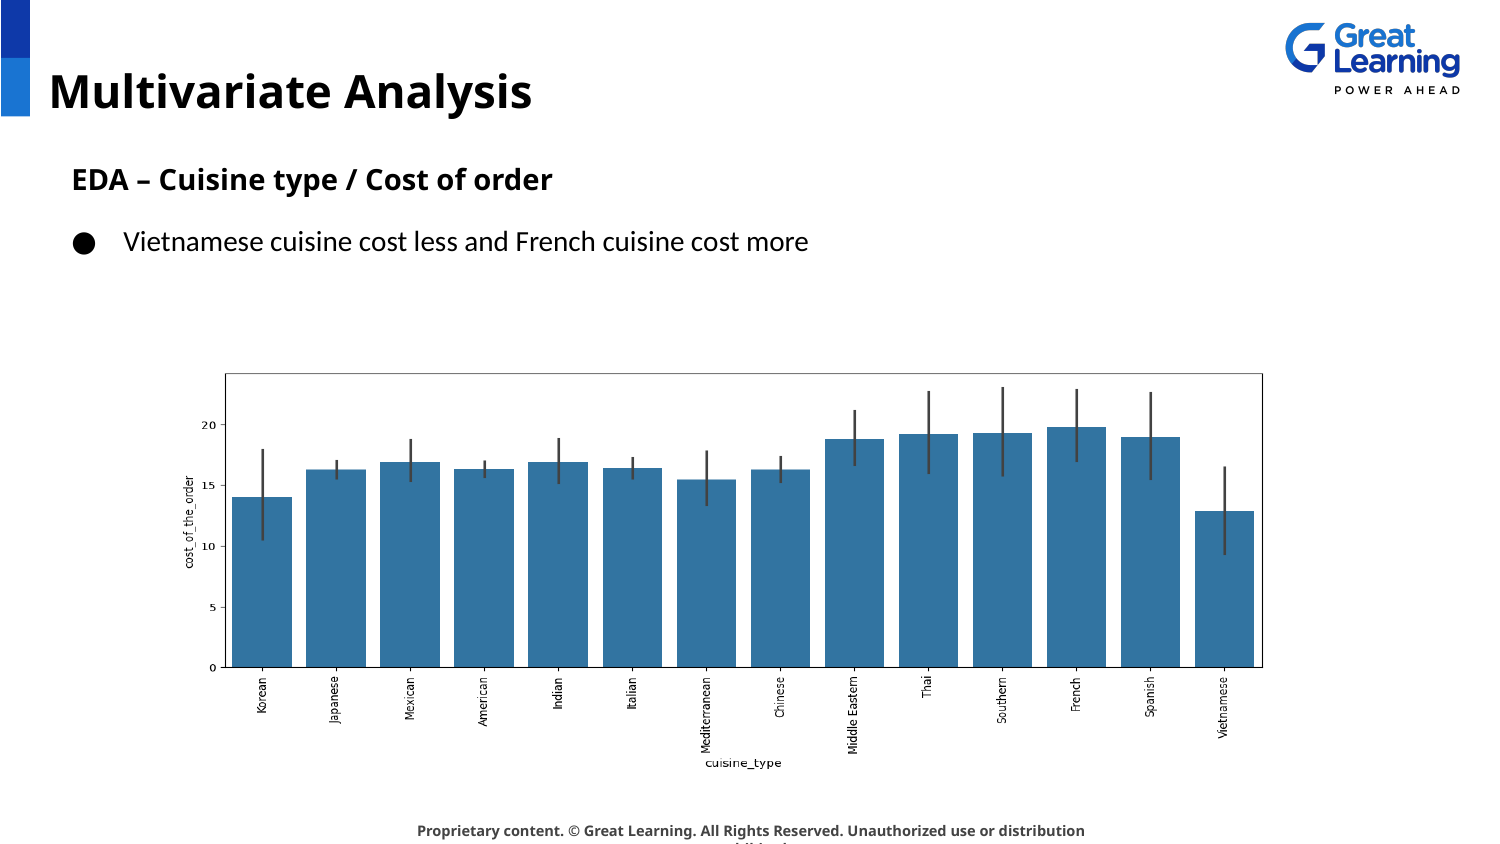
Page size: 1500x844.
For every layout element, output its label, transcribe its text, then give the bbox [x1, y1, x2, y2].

list EDA – Cuisine type / Cost of order Vietnamese cuisine cost less and French cuisine cost more [33, 141, 1449, 750]
title Multivariate Analysis [33, 47, 1431, 141]
picture [1258, 11, 1487, 106]
picture [171, 364, 1289, 771]
